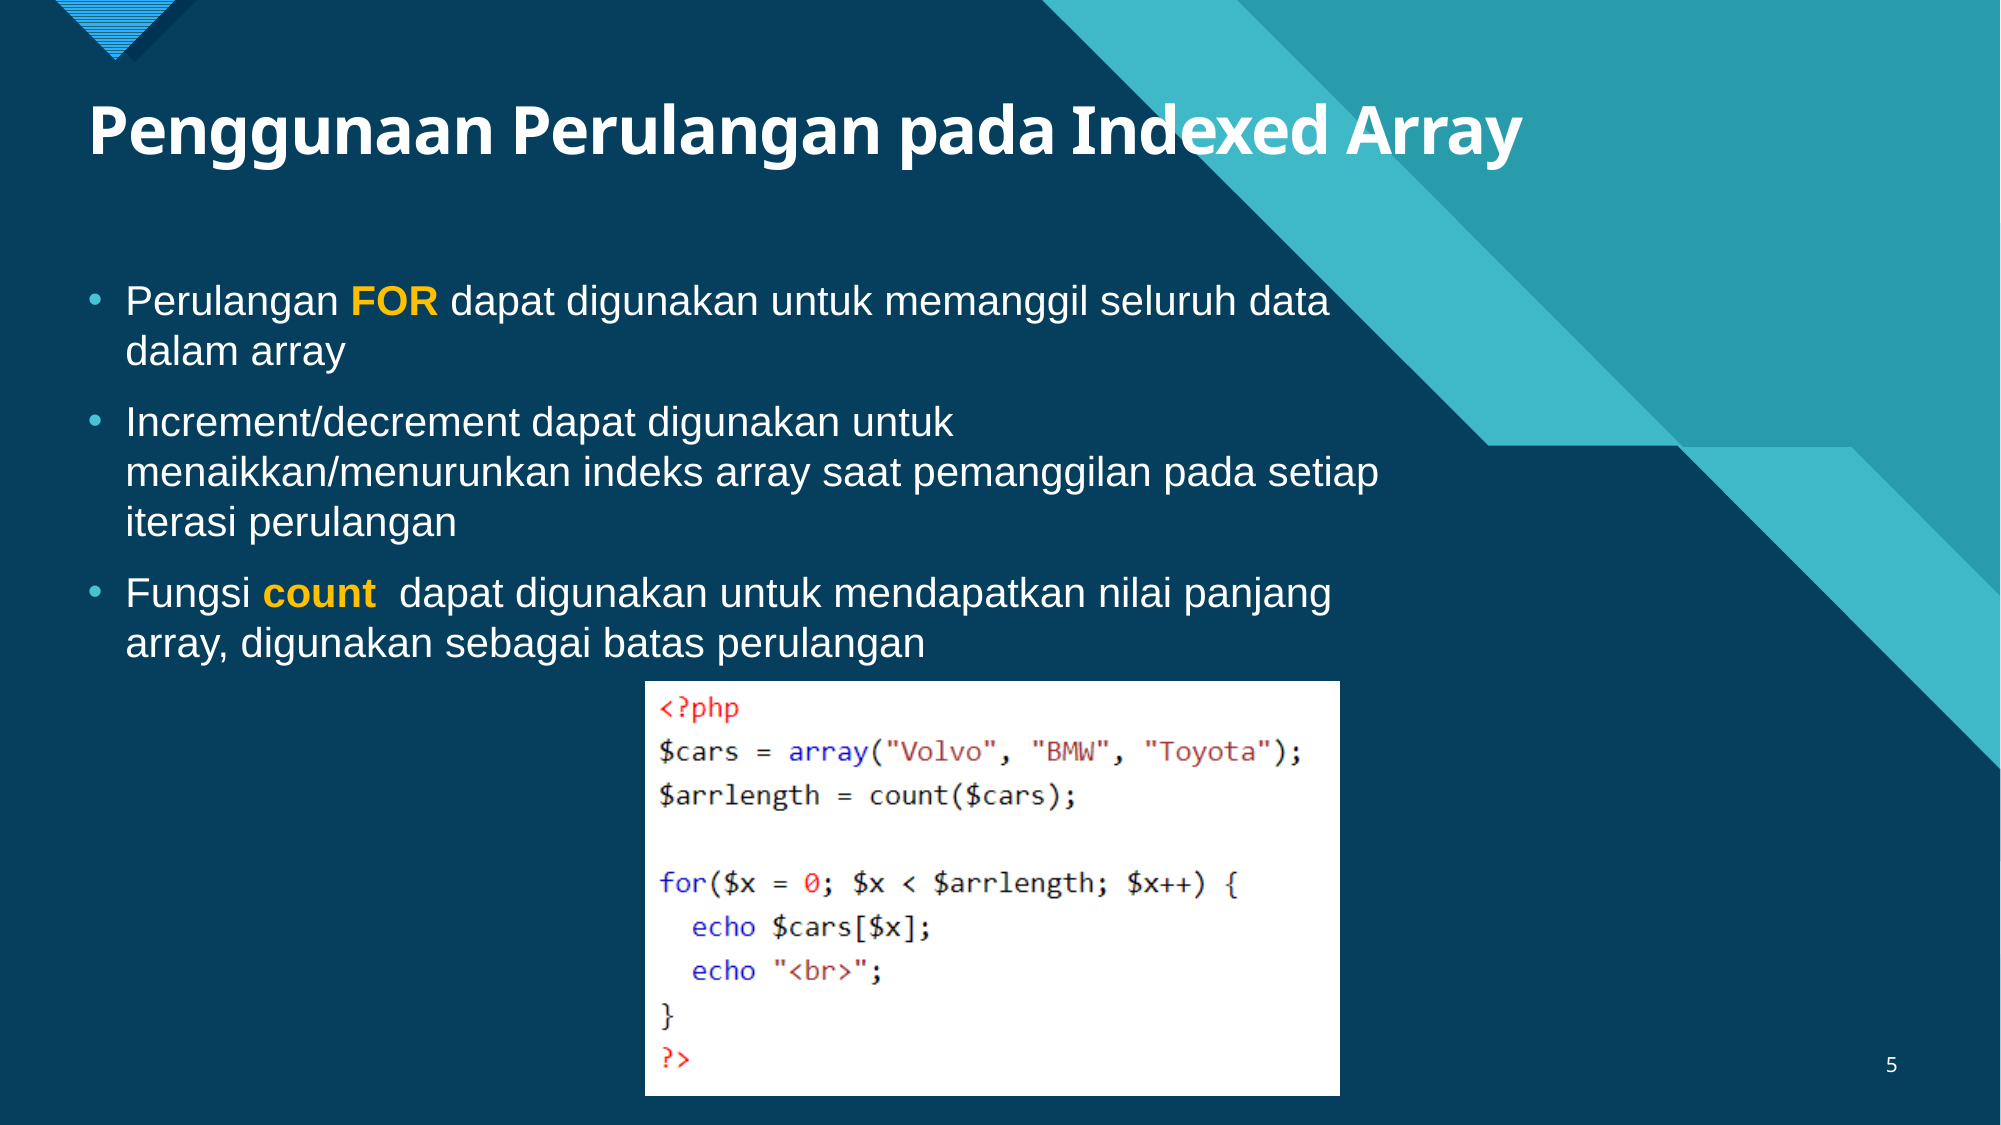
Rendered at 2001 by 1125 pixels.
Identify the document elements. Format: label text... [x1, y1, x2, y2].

list Perulangan FOR dapat digunakan untuk memanggil seluruh data dalam array Increment/decrement dapat digunakan untuk menaikkan/menurunkan indeks array saat pemanggilan pada setiap iterasi perulangan Fungsi count dapat digunakan untuk mendapatkan nilai panjang array, digunakan sebagai batas perulangan [72, 266, 1396, 939]
picture [646, 682, 1339, 1095]
slide_number 5 [1845, 1035, 1913, 1096]
title Penggunaan Perulangan pada Indexed Array [72, 89, 1913, 177]
